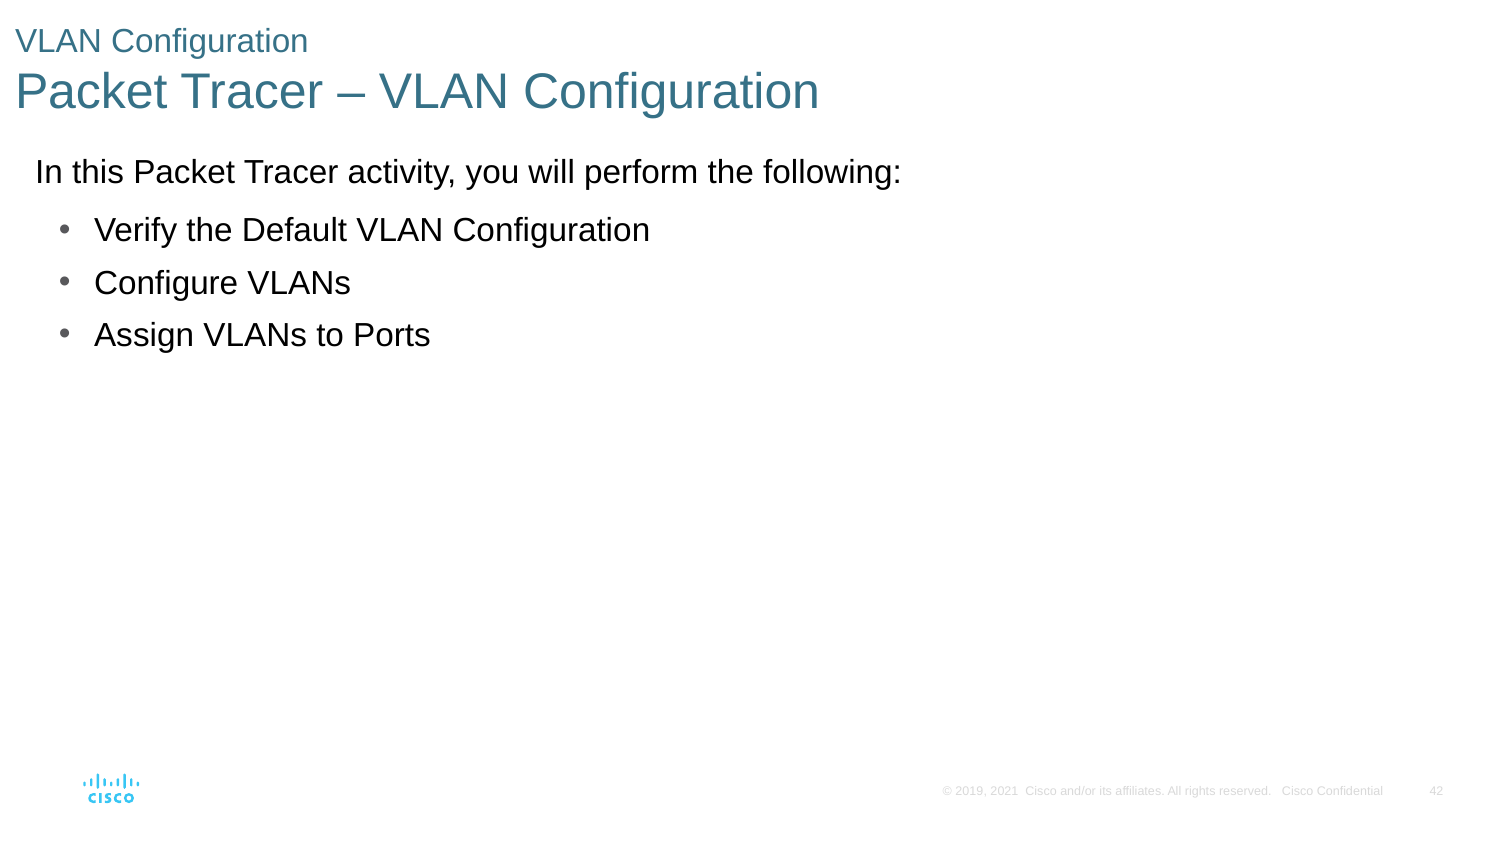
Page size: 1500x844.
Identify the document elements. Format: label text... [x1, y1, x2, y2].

list In this Packet Tracer activity, you will perform the following: Verify the Default VLAN Configuration Configure VLANs Assign VLANs to Ports [20, 142, 1325, 432]
title VLAN Configuration Packet Tracer – VLAN Configuration [0, 6, 1500, 131]
